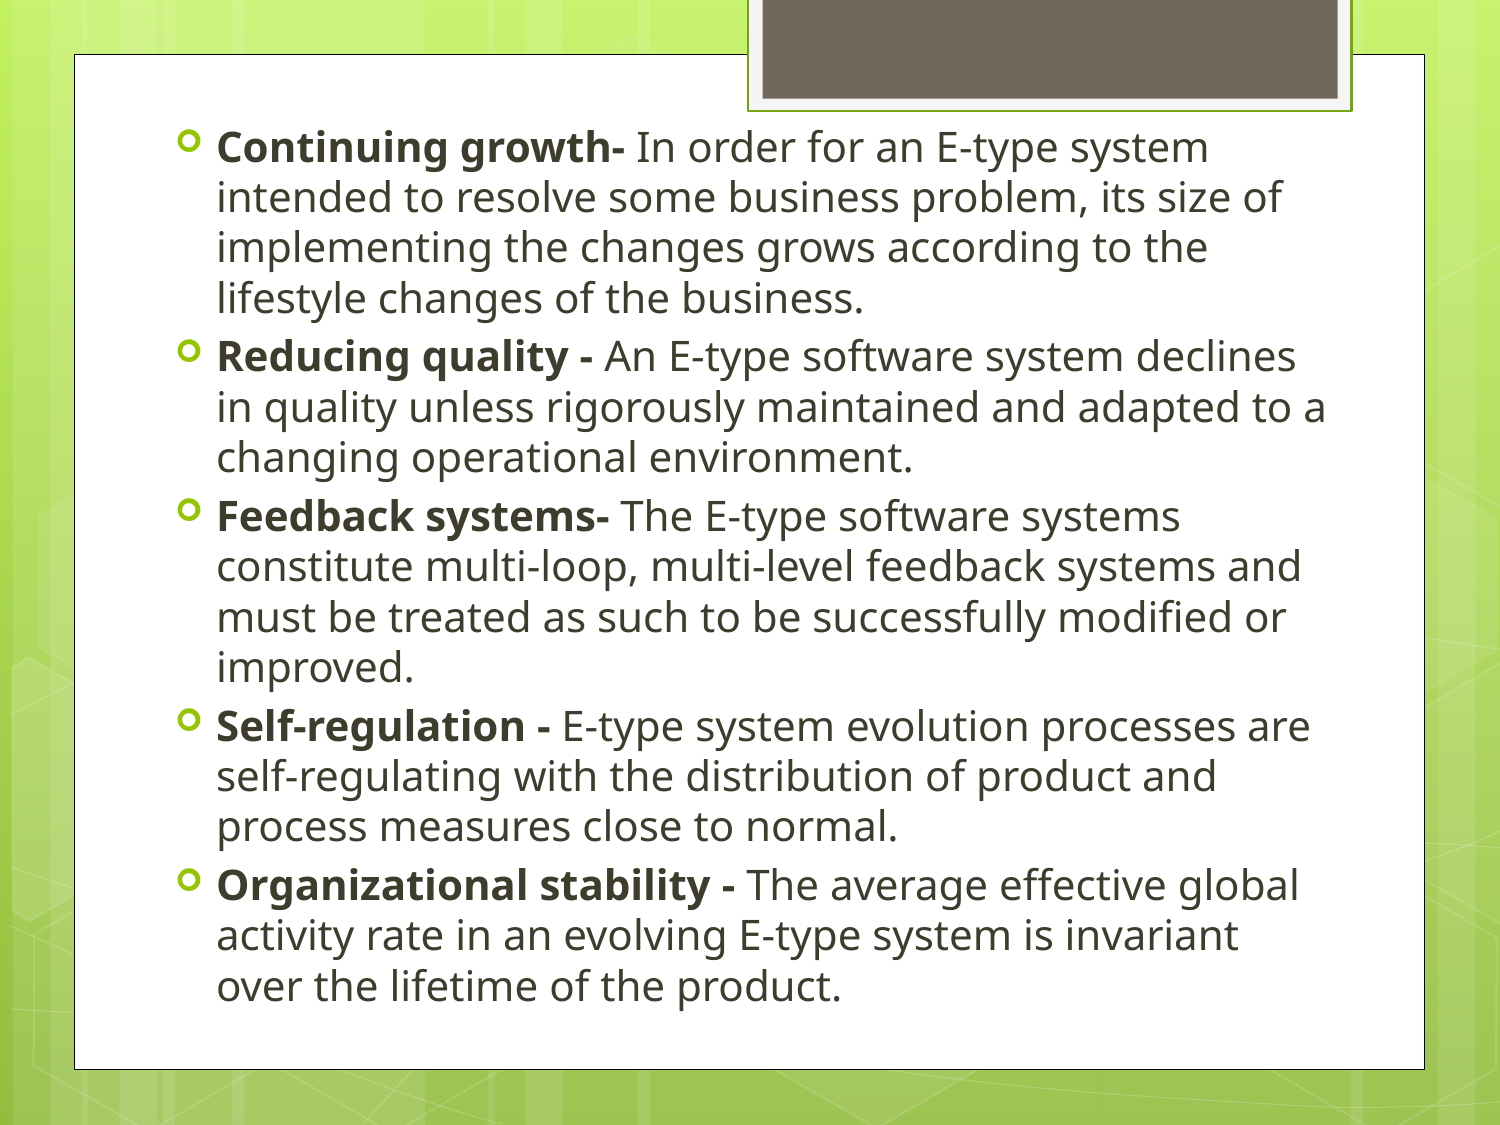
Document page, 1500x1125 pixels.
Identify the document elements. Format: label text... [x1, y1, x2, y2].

list Continuing growth- In order for an E-type system intended to resolve some business problem, its size of implementing the changes grows according to the lifestyle changes of the business. Reducing quality - An E-type software system declines in quality unless rigorously maintained and adapted to a changing operational environment. Feedback systems- The E-type software systems constitute multi-loop, multi-level feedback systems and must be treated as such to be successfully modified or improved. Self-regulation - E-type system evolution processes are self-regulating with the distribution of product and process measures close to normal. Organizational stability - The average effective global activity rate in an evolving E-type system is invariant over the lifetime of the product. [150, 112, 1350, 1038]
